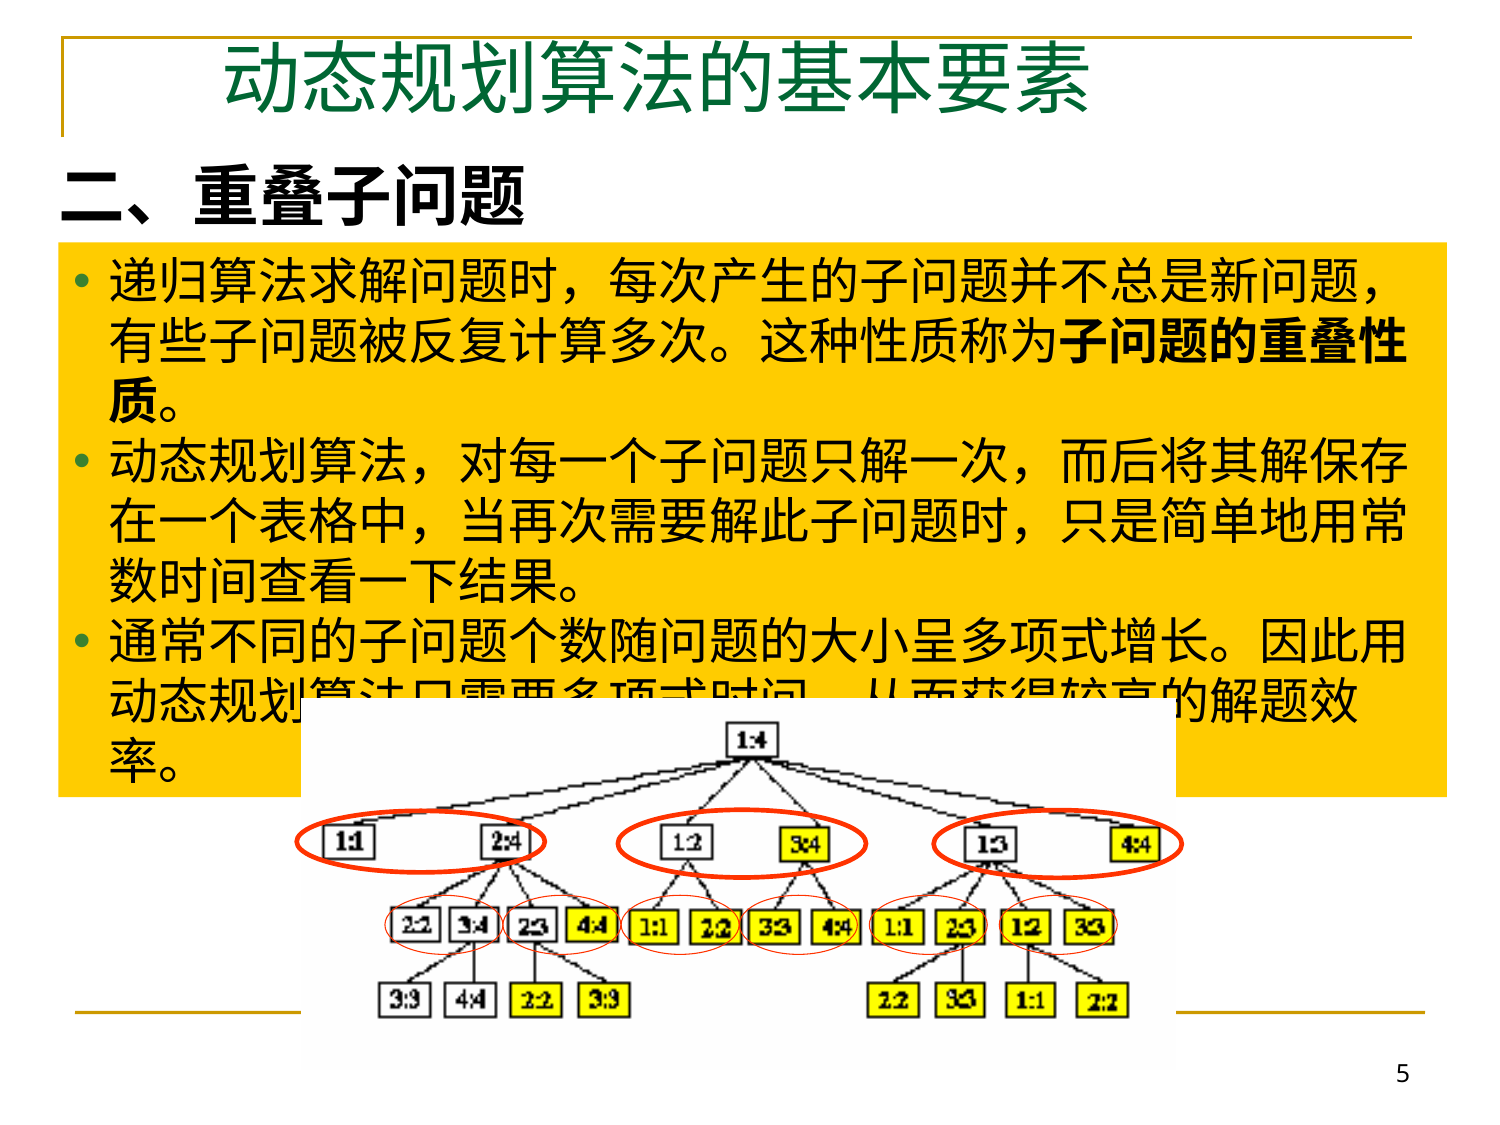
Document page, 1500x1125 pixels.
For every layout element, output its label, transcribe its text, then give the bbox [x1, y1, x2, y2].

slide_number 5 [1074, 1023, 1426, 1100]
text_box 动态规划算法的基本要素 [206, 0, 1258, 131]
text_box 递归算法求解问题时，每次产生的子问题并不总是新问题，有些子问题被反复计算多次。这种性质称为子问题的重叠性质。 动态规划算法，对每一个子问题只解一次，而后将其解保存在一个表格中，当再次需要解此子问题时，只是简单地用常数时间查看一下结果。 通常不同的子问题个数随问题的大小呈多项式增长。因此用动态规划算法只需要多项式时间，从而获得较高的解题效率。 [58, 242, 1447, 798]
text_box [296, 697, 1183, 1070]
text_box 二、重叠子问题 [44, 146, 542, 241]
